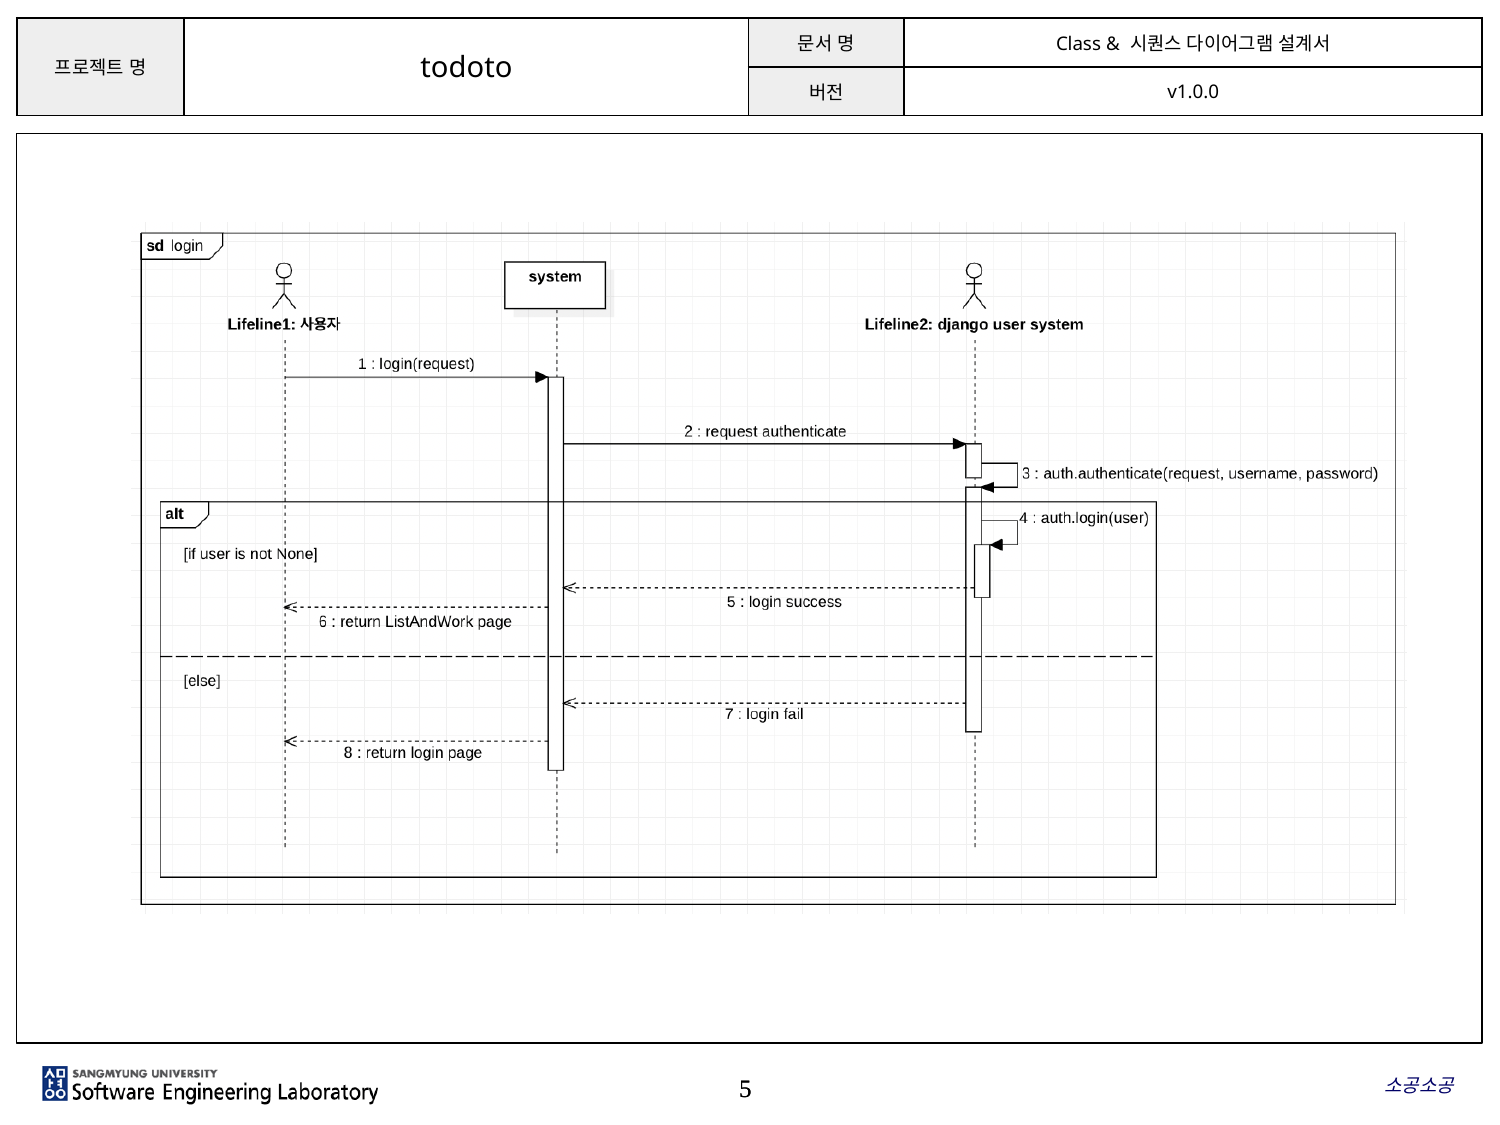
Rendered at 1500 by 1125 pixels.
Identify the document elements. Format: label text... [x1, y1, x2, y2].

picture [42, 1066, 382, 1106]
picture [131, 222, 1407, 914]
footer 소공소공 [994, 1060, 1454, 1110]
